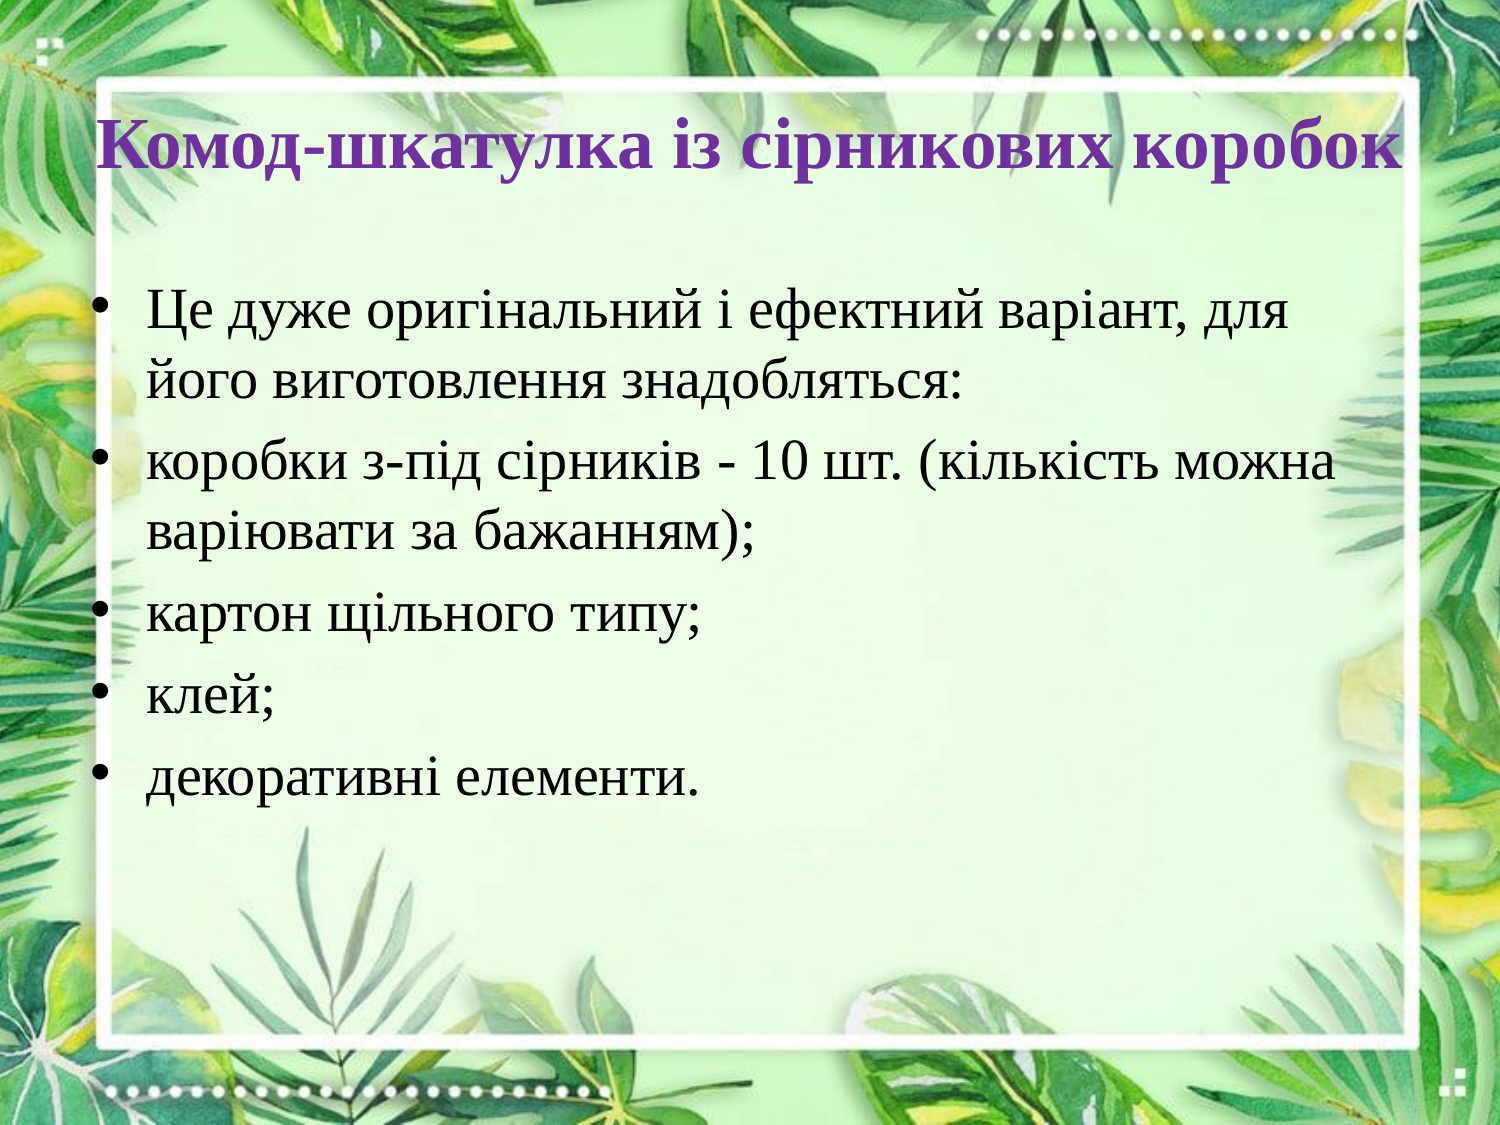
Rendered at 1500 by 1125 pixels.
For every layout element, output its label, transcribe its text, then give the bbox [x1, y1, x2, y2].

picture [0, 0, 1500, 1125]
list Це дуже оригінальний і ефектний варіант, для його виготовлення знадобляться: коробки з-під сірників - 10 шт. (кількість можна варіювати за бажанням); картон щільного типу; клей; декоративні елементи. [75, 262, 1425, 1005]
title Комод-шкатулка із сірникових коробок [75, 45, 1425, 233]
